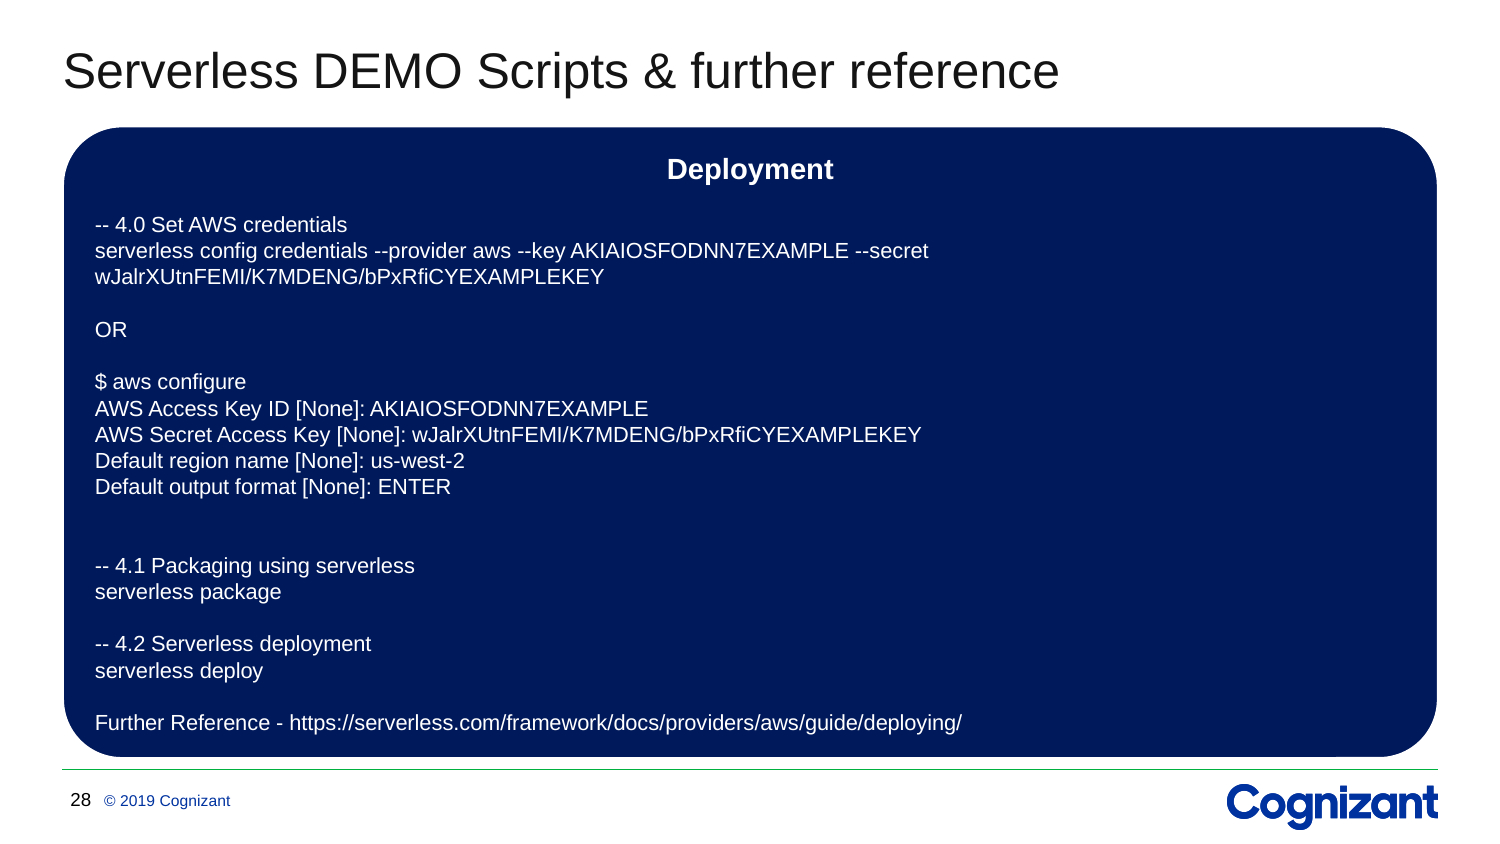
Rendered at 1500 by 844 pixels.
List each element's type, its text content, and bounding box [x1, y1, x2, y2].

text_box Deployment -- 4.0 Set AWS credentials serverless config credentials --provider aws --key AKIAIOSFODNN7EXAMPLE --secret wJalrXUtnFEMI/K7MDENG/bPxRfiCYEXAMPLEKEY OR $ aws configure AWS Access Key ID [None]: AKIAIOSFODNN7EXAMPLE AWS Secret Access Key [None]: wJalrXUtnFEMI/K7MDENG/bPxRfiCYEXAMPLEKEY Default region name [None]: us-west-2 Default output format [None]: ENTER -- 4.1 Packaging using serverless serverless package -- 4.2 Serverless deployment serverless deploy Further Reference - https://serverless.com/framework/docs/providers/aws/guide/deploying/ [60, 124, 1440, 761]
picture [1227, 784, 1438, 830]
title Serverless DEMO Scripts & further reference [63, 45, 1439, 169]
text_box 28 [62, 787, 100, 811]
